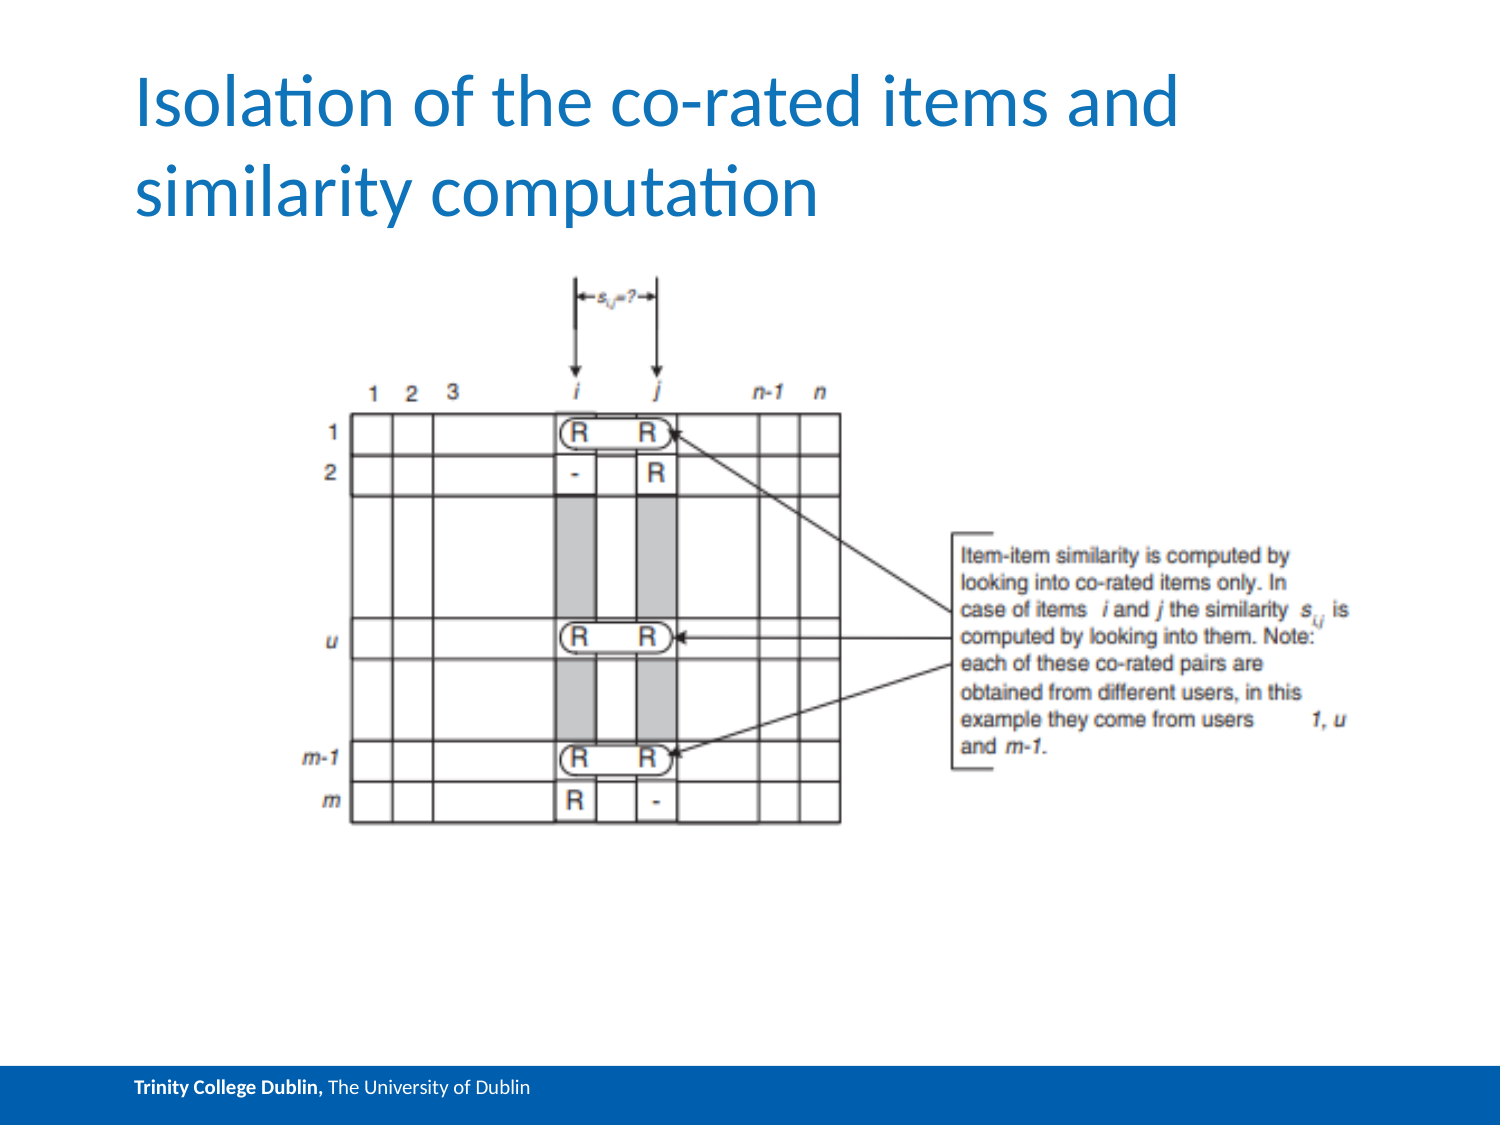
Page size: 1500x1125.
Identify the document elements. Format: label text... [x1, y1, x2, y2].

picture [181, 263, 1391, 862]
title Isolation of the co-rated items and similarity computation [134, 139, 1366, 232]
